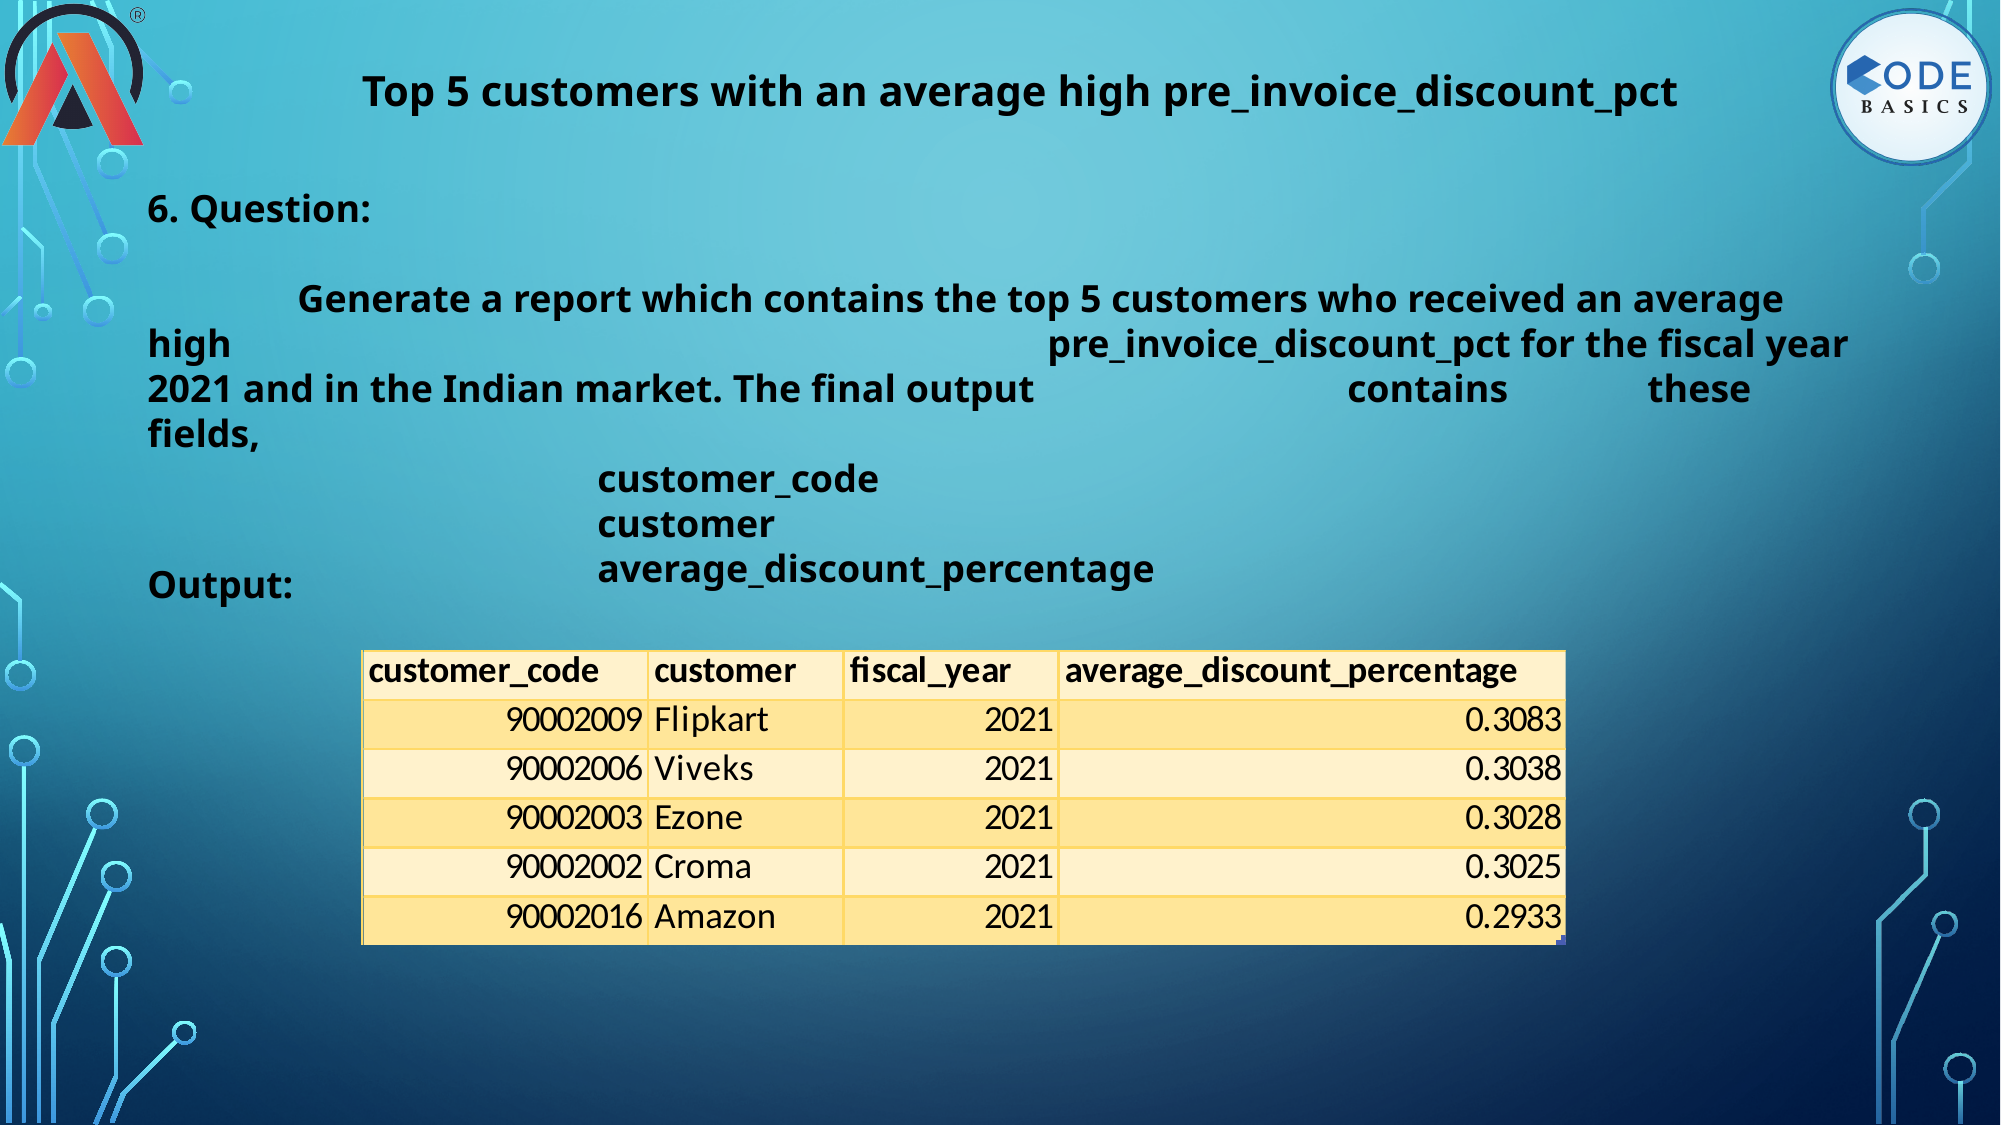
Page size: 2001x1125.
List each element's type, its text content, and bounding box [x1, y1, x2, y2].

picture [0, 0, 151, 148]
picture [1824, 2, 1998, 172]
picture [360, 649, 1569, 948]
text_box Output: [132, 553, 1868, 613]
text_box Top 5 customers with an average high pre_invoice_discount_pct [347, 57, 1694, 123]
text_box 6. Question: Generate a report which contains the top 5 customers who received an average high pre_invoice_discount_pct for the fiscal year 2021 and in the Indian market. The final output contains these fields, customer_code customer average_discount_percentage [132, 177, 1868, 553]
